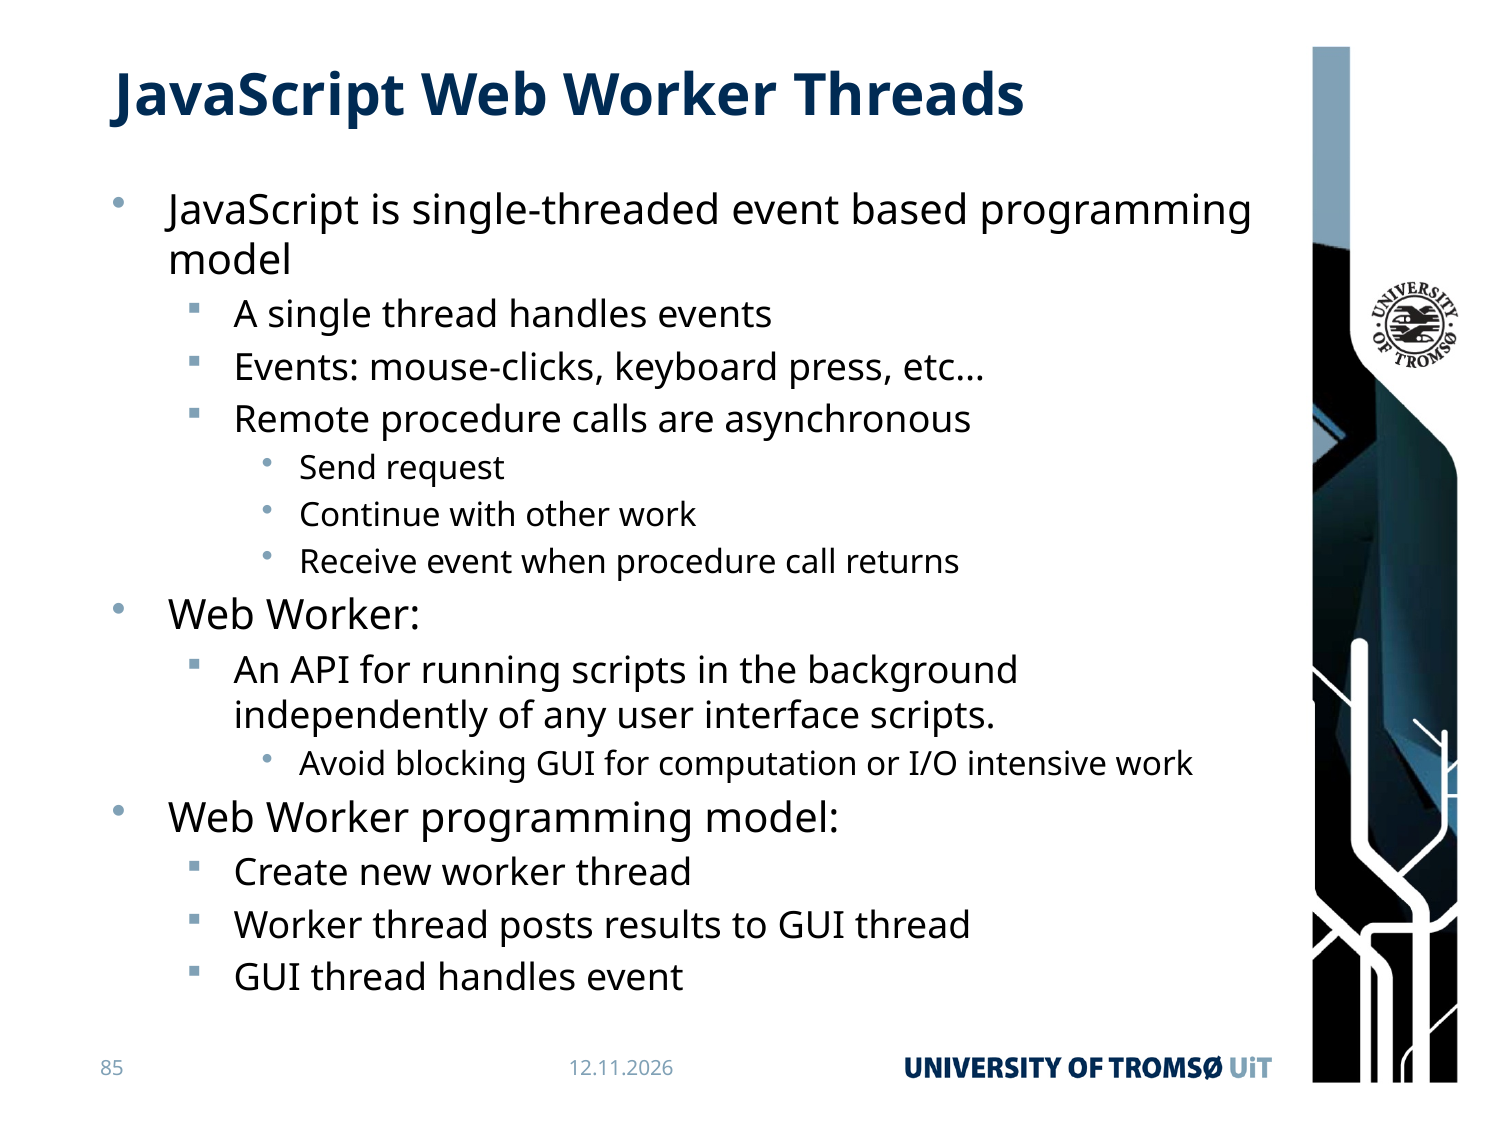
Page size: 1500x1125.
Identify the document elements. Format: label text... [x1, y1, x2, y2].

picture [902, 1054, 1275, 1080]
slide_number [478, 1054, 764, 1099]
list JavaScript is single-threaded event based programming model A single thread handles events Events: mouse-clicks, keyboard press, etc… Remote procedure calls are asynchronous Send request Continue with other work Receive event when procedure call returns Web Worker: An API for running scripts in the background independently of any user interface scripts. Avoid blocking GUI for computation or I/O intensive work Web Worker programming model: Create new worker thread Worker thread posts results to GUI thread GUI thread handles event [96, 174, 1270, 1035]
slide_number 85 [100, 1054, 255, 1099]
title JavaScript Web Worker Threads [99, 50, 1273, 150]
picture [1306, 46, 1500, 1125]
